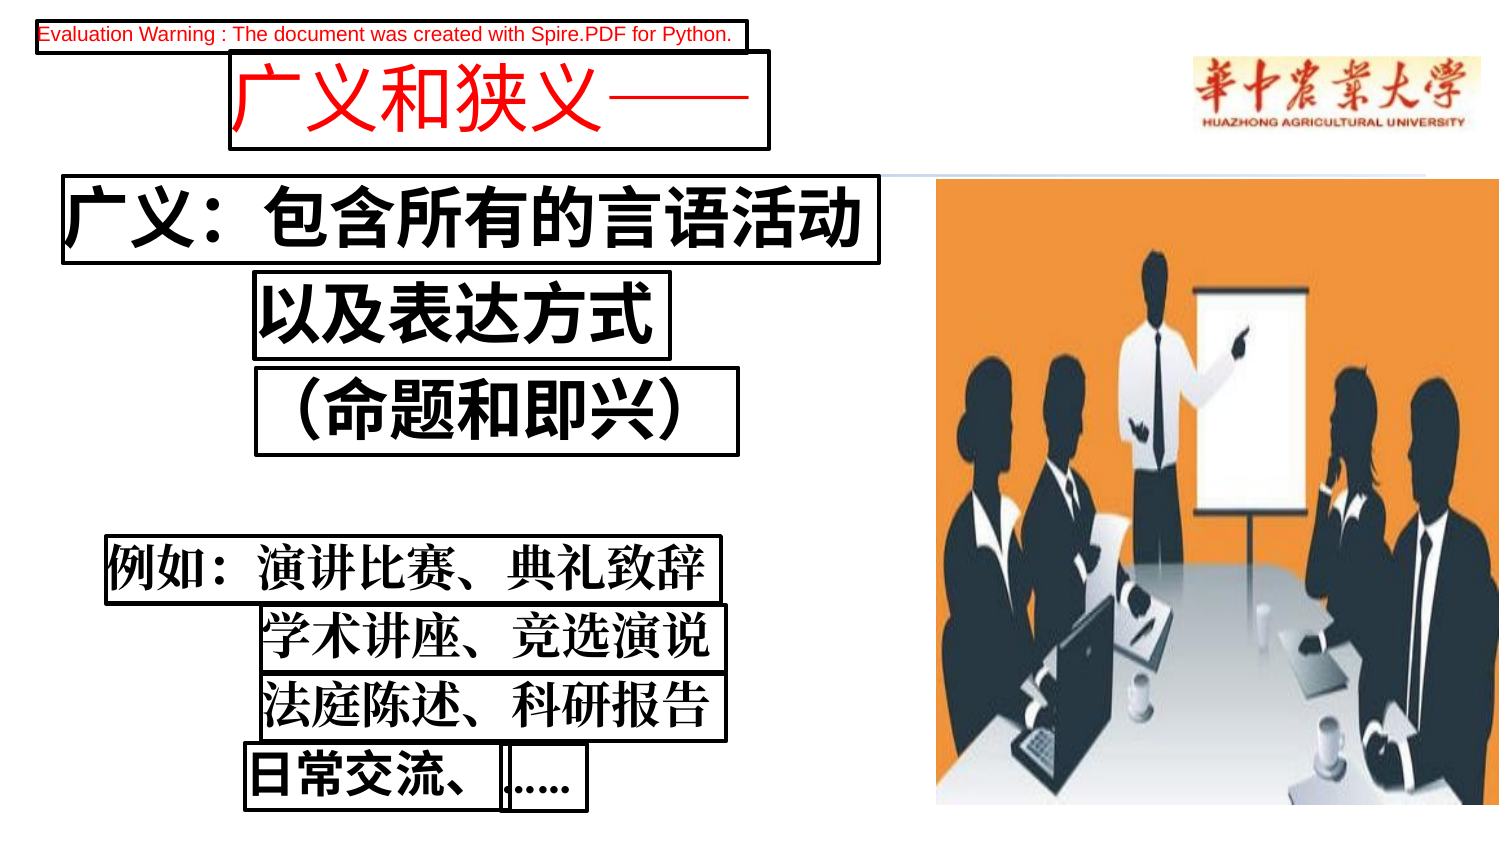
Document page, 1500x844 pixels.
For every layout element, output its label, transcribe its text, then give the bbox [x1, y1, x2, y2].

text_box 法庭陈述、科研报告 [259, 672, 728, 743]
text_box 广义和狭义—— [228, 49, 771, 151]
text_box 以及表达方式 [252, 270, 672, 361]
picture [72, 171, 1500, 807]
text_box 学术讲座、竞选演说 [259, 603, 728, 672]
text_box …… [499, 742, 589, 813]
picture [1192, 55, 1482, 136]
text_box 广义：包含所有的言语活动 [61, 174, 881, 265]
text_box 例如：演讲比赛、典礼致辞 [104, 534, 723, 606]
text_box 日常交流、 [243, 741, 512, 812]
text_box （命题和即兴） [254, 366, 740, 457]
text_box Evaluation Warning : The document was created with Spire.PDF for Python. [35, 19, 749, 55]
